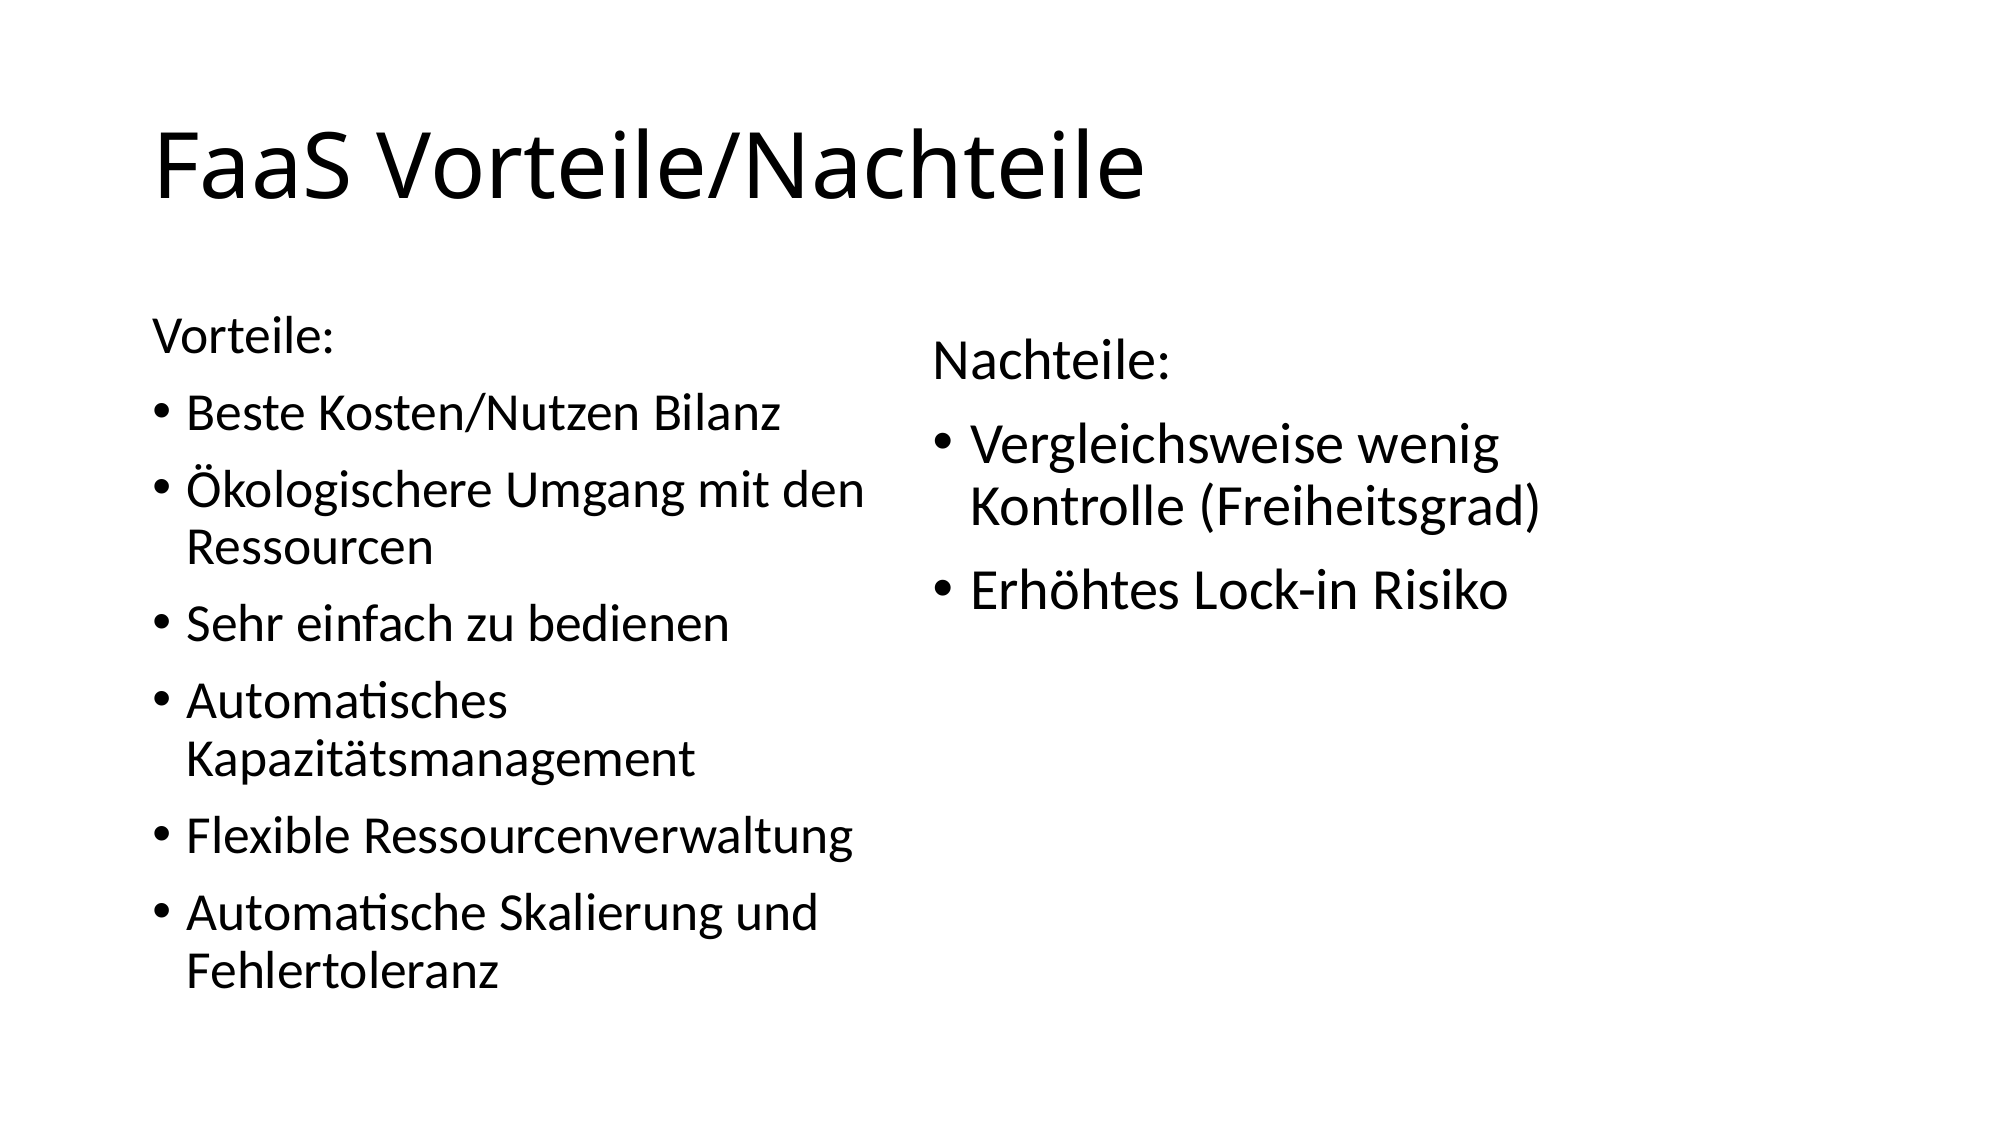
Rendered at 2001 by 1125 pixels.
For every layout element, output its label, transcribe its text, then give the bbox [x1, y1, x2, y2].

title FaaS Vorteile/Nachteile [137, 59, 1863, 278]
text_box Nachteile: Vergleichsweise wenig Kontrolle (Freiheitsgrad) Erhöhtes Lock-in Risiko [917, 321, 1718, 1036]
list Vorteile: Beste Kosten/Nutzen Bilanz Ökologischere Umgang mit den Ressourcen Sehr einfach zu bedienen Automatisches Kapazitätsmanagement Flexible Ressourcenverwaltung Automatische Skalierung und Fehlertoleranz [137, 299, 937, 1014]
